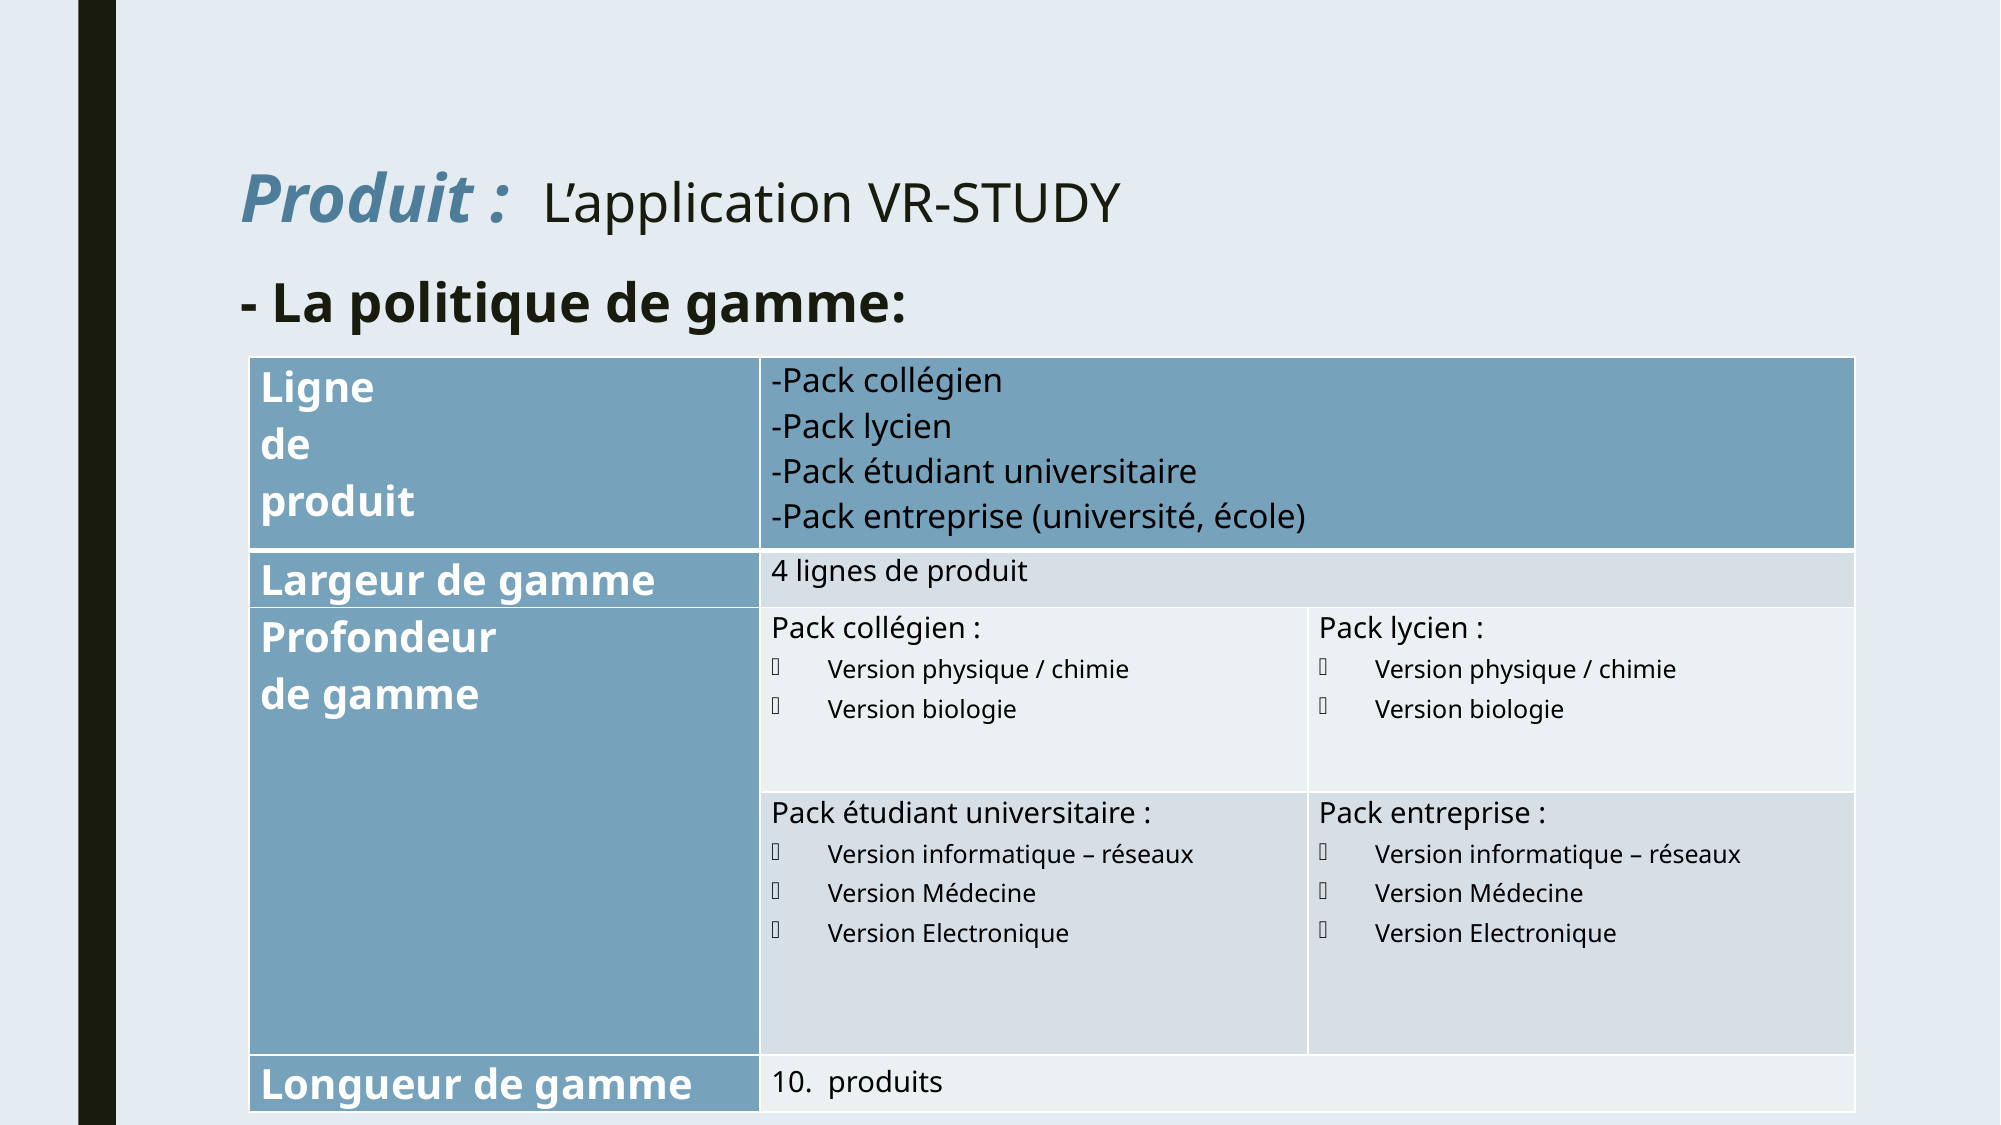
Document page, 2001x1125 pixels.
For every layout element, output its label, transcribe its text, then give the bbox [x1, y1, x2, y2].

table_cell produits [761, 1056, 1854, 1111]
table_cell Pack étudiant universitaire : Version informatique – réseaux Version Médecine Version Electronique [761, 793, 1307, 1054]
table_cell Profondeur de gamme [250, 608, 759, 1054]
table_header -Pack collégien -Pack lycien -Pack étudiant universitaire -Pack entreprise (université, école) [761, 358, 1854, 548]
list Produit : L’application VR-STUDY - La politique de gamme: [225, 108, 1800, 963]
table_header Ligne de produit [250, 358, 759, 548]
table_cell Largeur de gamme [250, 553, 759, 607]
table_cell Pack collégien : Version physique / chimie Version biologie [761, 608, 1307, 791]
table_cell Pack lycien : Version physique / chimie Version biologie [1309, 608, 1854, 791]
table_cell Longueur de gamme [250, 1056, 759, 1111]
table_cell 4 lignes de produit [761, 553, 1854, 607]
table_cell Pack entreprise : Version informatique – réseaux Version Médecine Version Electronique [1309, 793, 1854, 1054]
